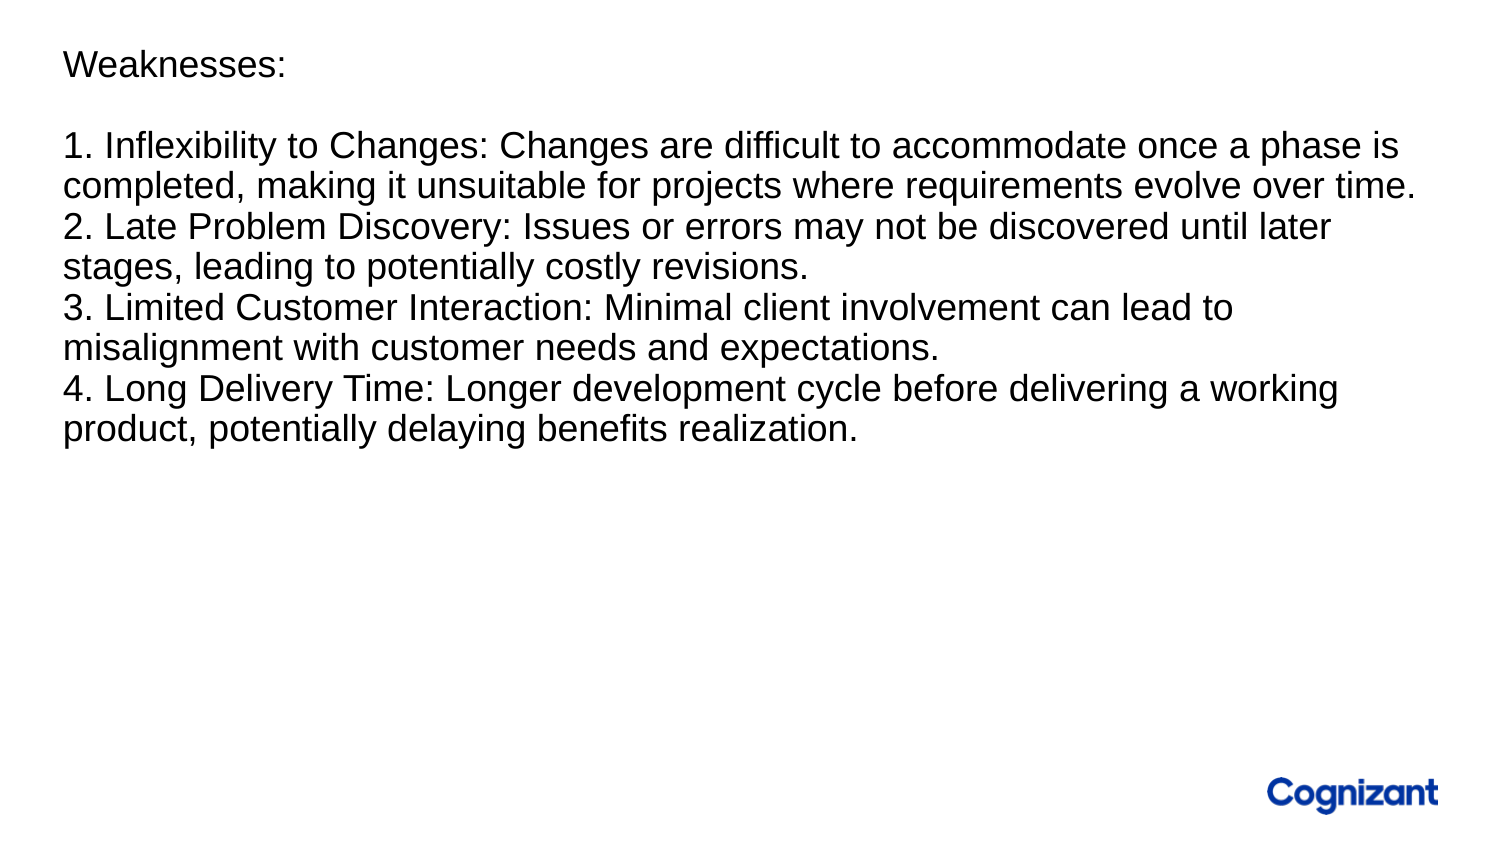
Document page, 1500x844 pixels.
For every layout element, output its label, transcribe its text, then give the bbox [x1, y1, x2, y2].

picture [1267, 777, 1438, 815]
title Weaknesses: 1. Inflexibility to Changes: Changes are difficult to accommodate once a phase is completed, making it unsuitable for projects where requirements evolve over time. 2. Late Problem Discovery: Issues or errors may not be discovered until later stages, leading to potentially costly revisions. 3. Limited Customer Interaction: Minimal client involvement can lead to misalignment with customer needs and expectations. 4. Long Delivery Time: Longer development cycle before delivering a working product, potentially delaying benefits realization. [63, 45, 1438, 147]
